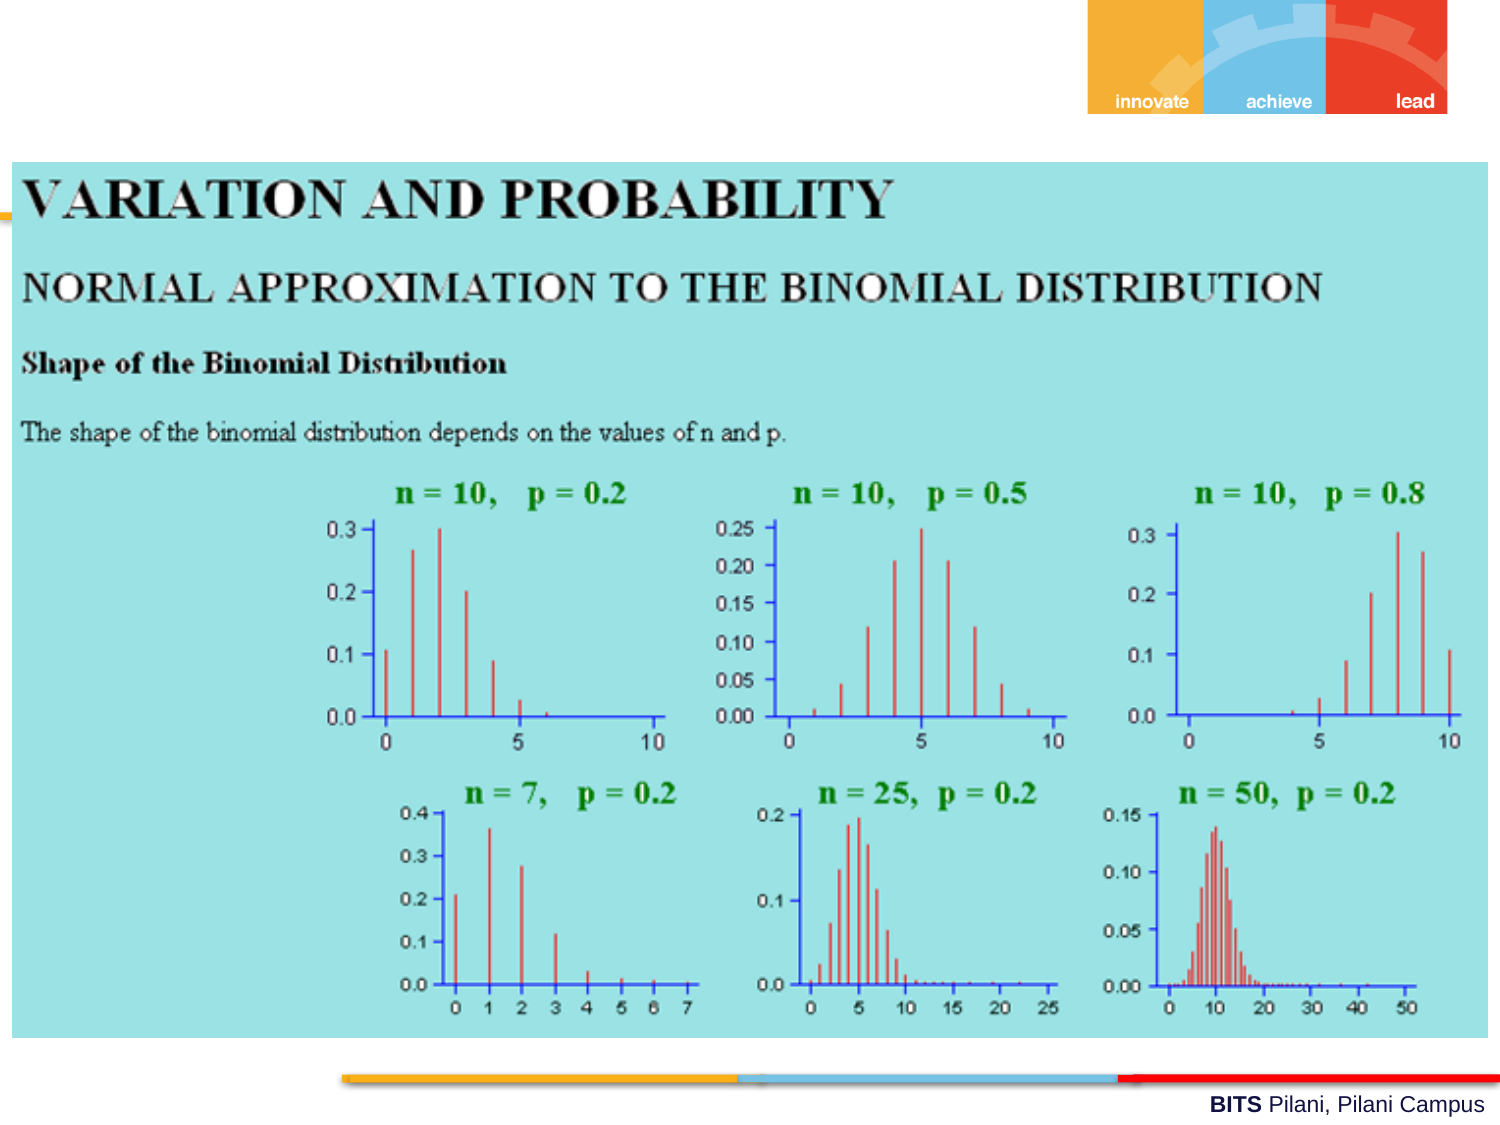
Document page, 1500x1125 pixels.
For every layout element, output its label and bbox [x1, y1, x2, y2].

picture [1087, 0, 1448, 114]
picture [12, 162, 1488, 1038]
